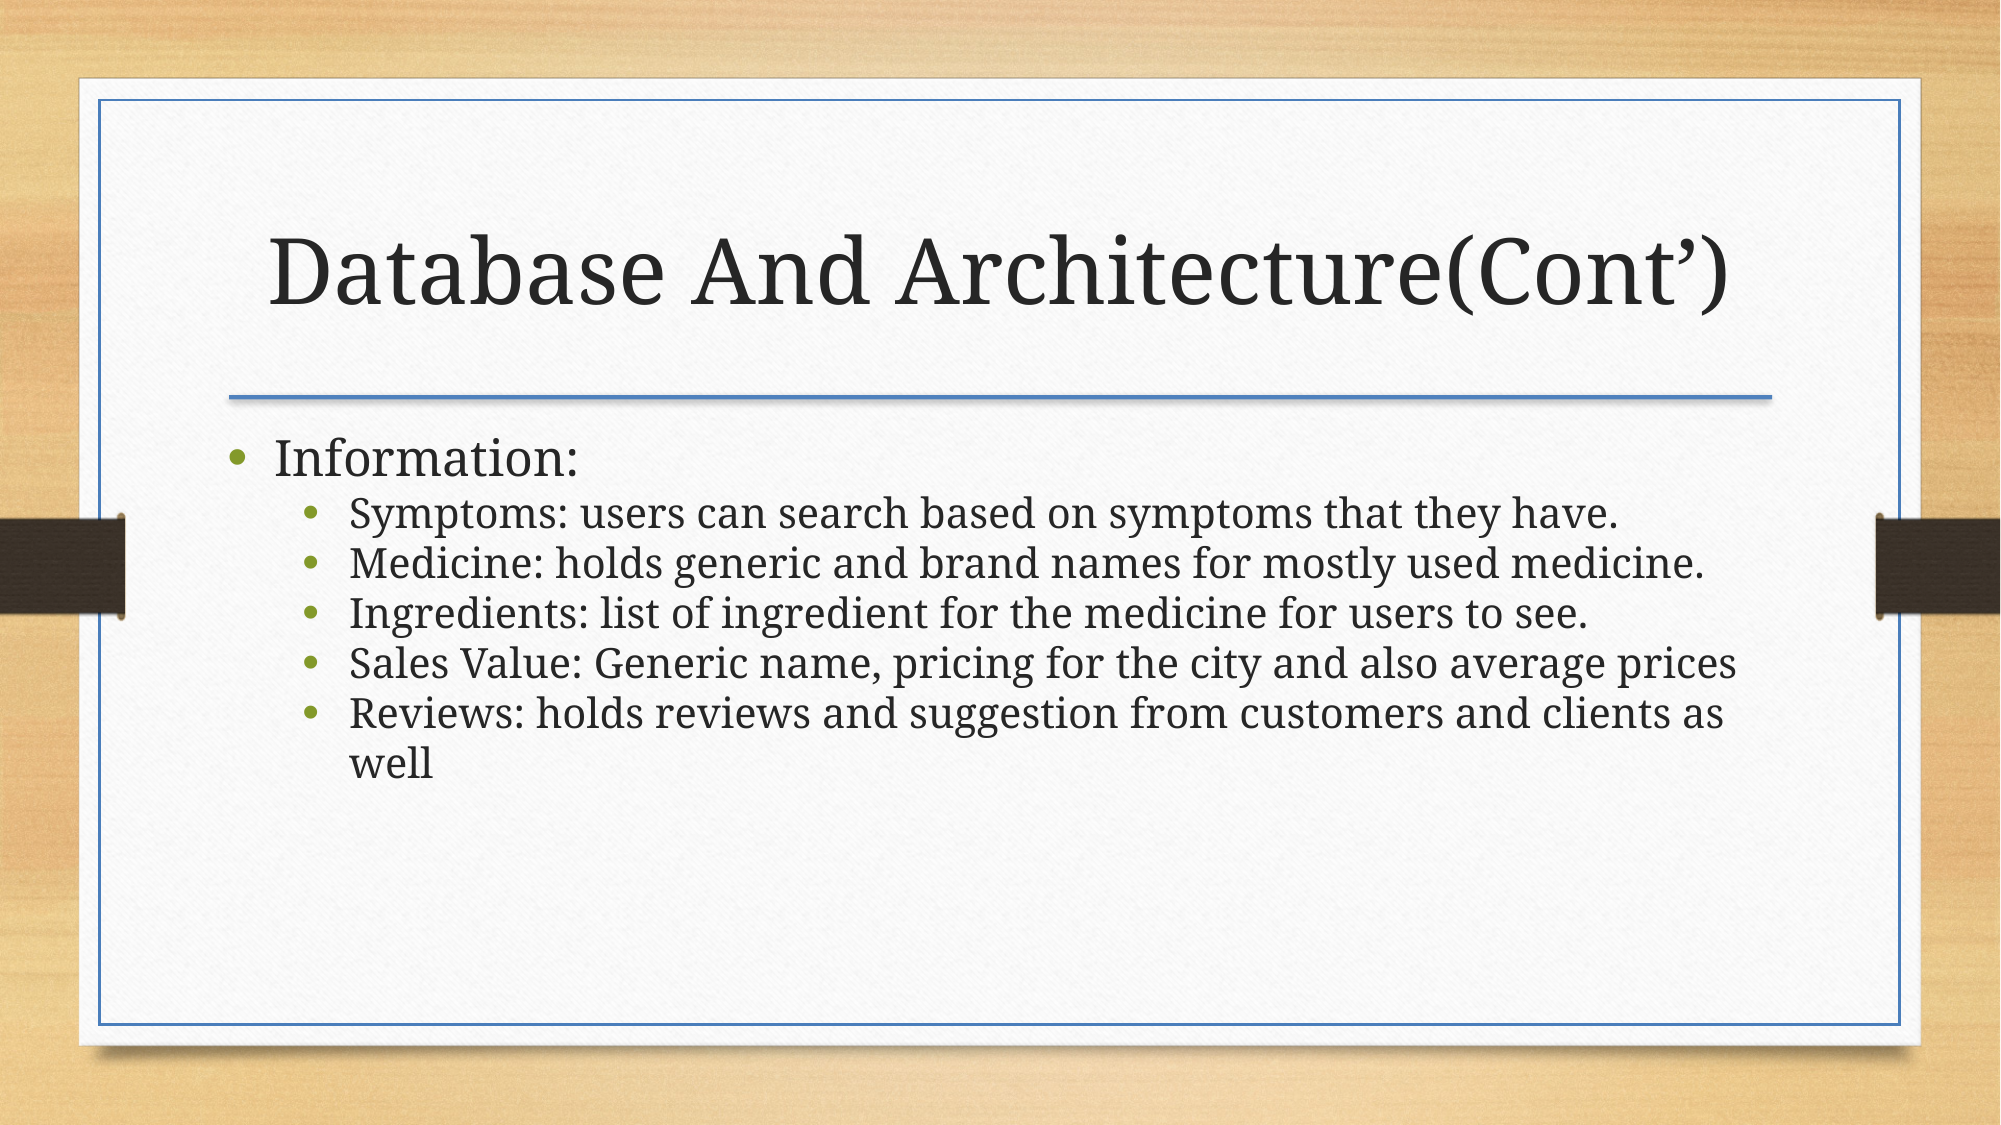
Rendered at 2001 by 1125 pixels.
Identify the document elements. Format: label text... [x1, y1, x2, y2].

text_box Information: Symptoms: users can search based on symptoms that they have. Medicine: holds generic and brand names for mostly used medicine. Ingredients: list of ingredient for the medicine for users to see. Sales Value: Generic name, pricing for the city and also average prices Reviews: holds reviews and suggestion from customers and clients as well [212, 419, 1788, 964]
text_box Database And Architecture(Cont’) [212, 161, 1788, 375]
picture [0, 0, 2001, 1125]
